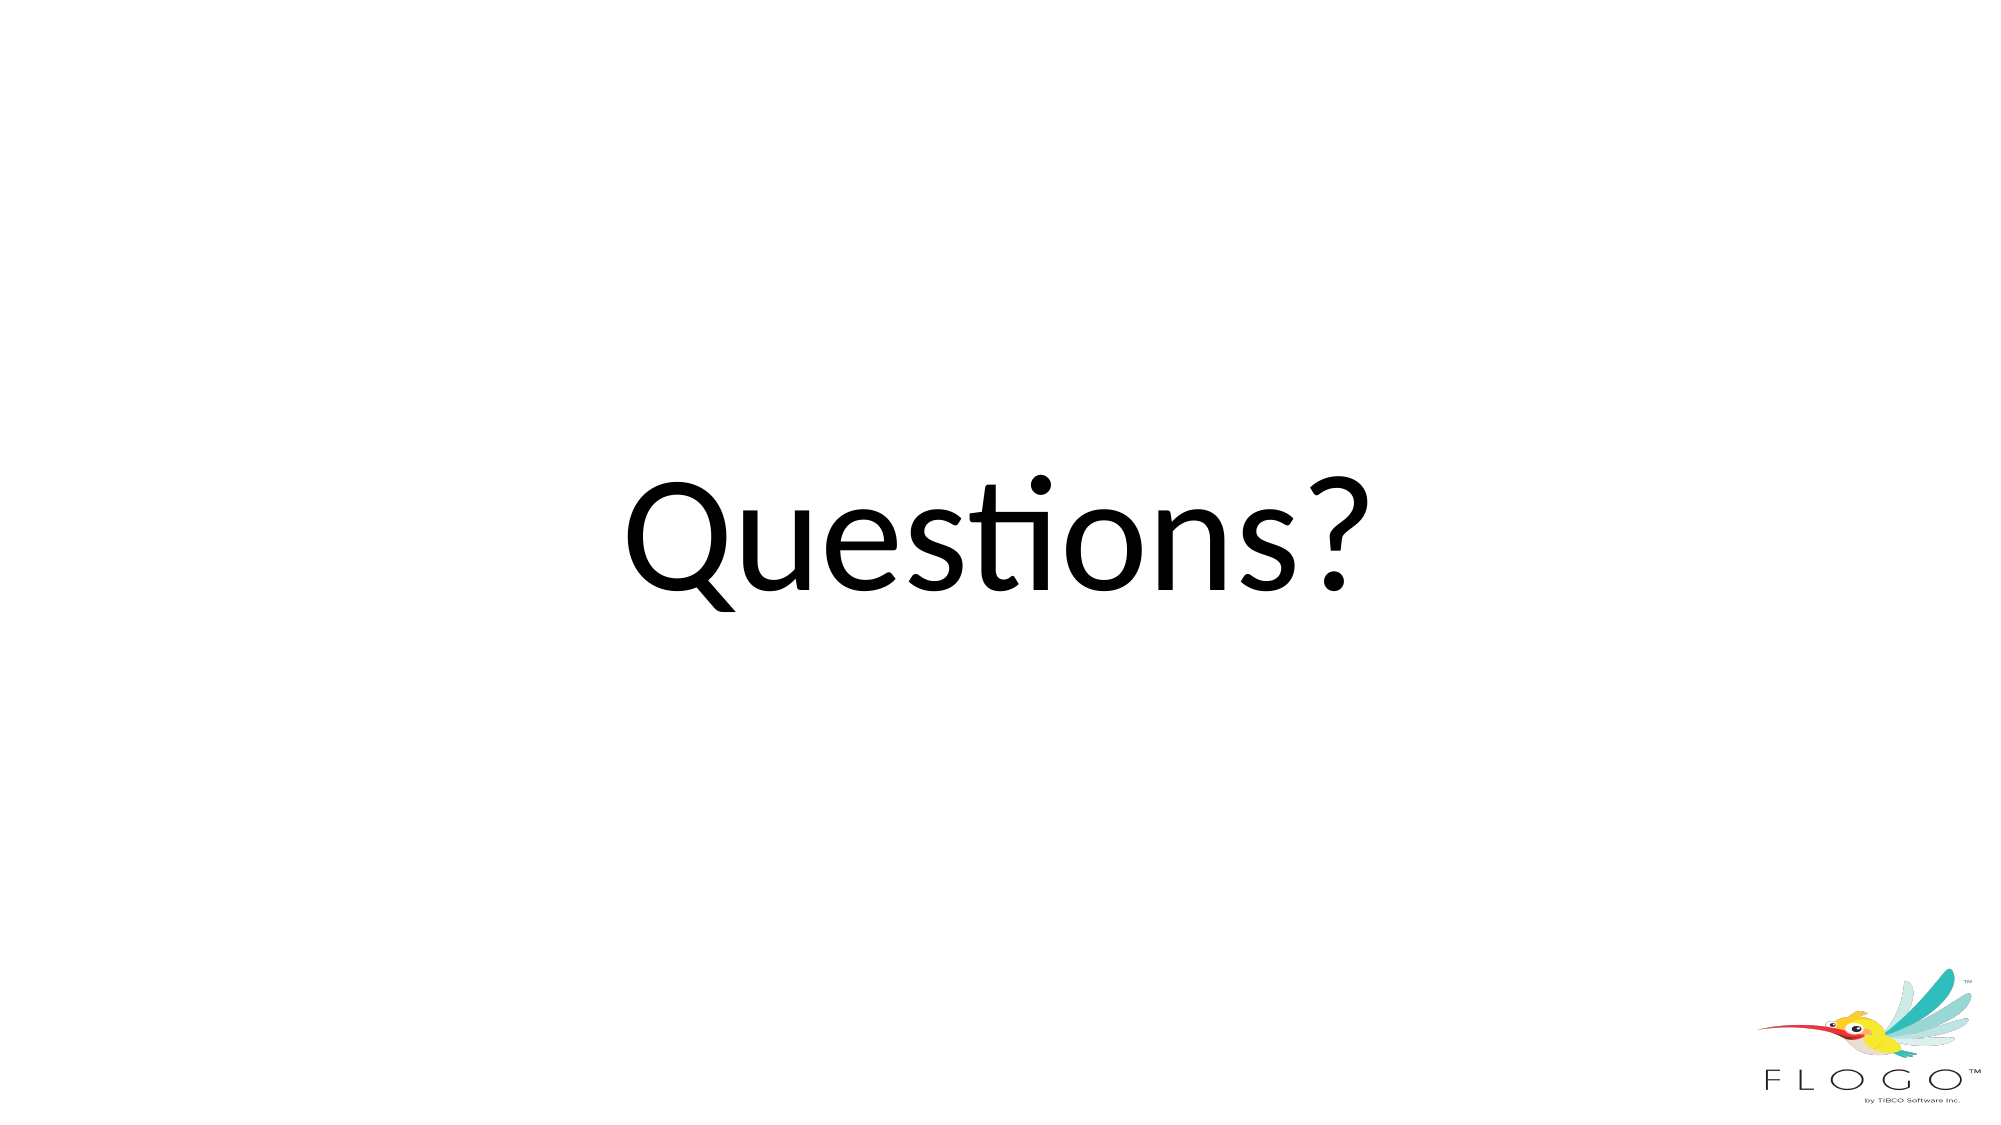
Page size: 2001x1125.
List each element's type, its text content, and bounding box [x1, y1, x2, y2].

list Questions? [137, 438, 1863, 1014]
picture [1749, 960, 1988, 1111]
